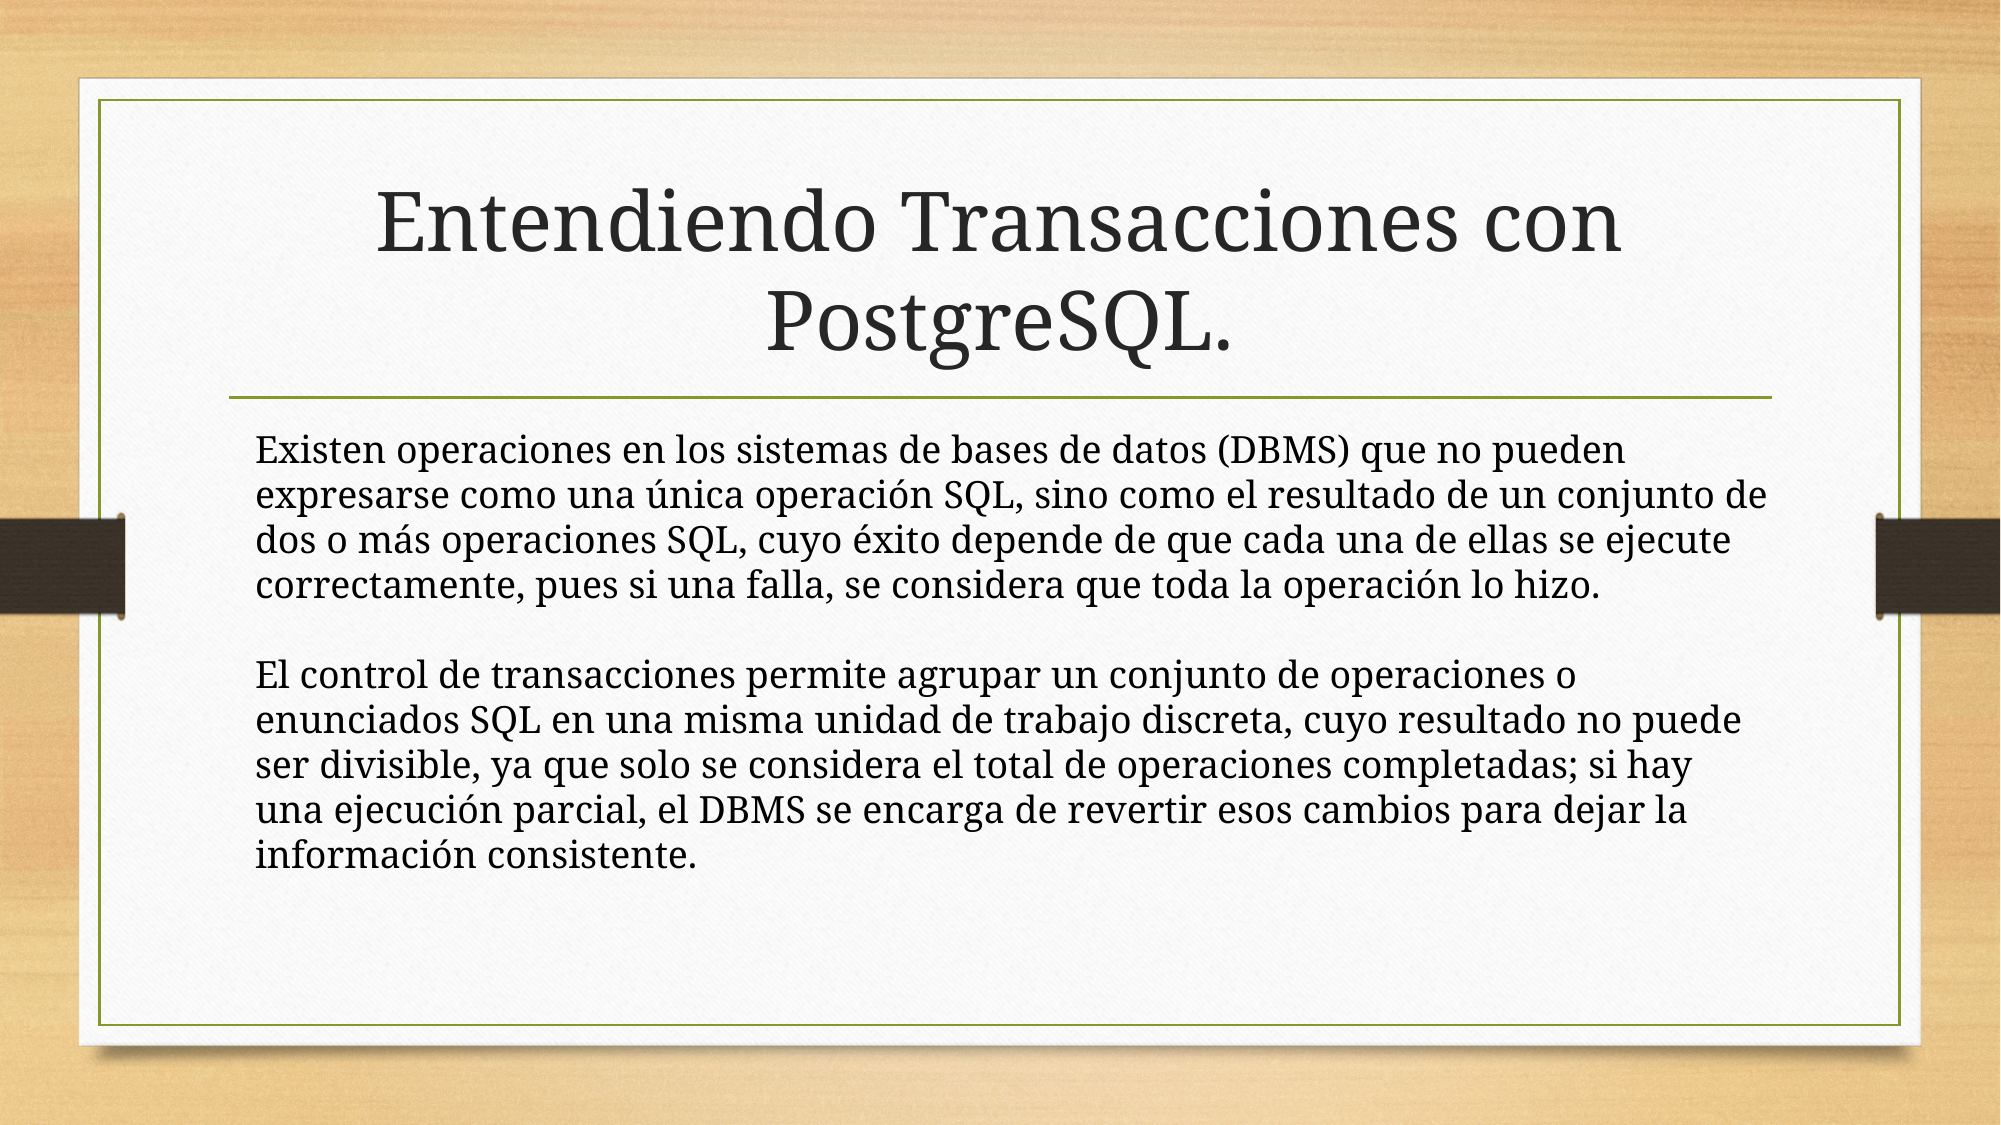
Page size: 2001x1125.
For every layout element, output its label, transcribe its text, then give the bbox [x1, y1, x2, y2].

title Entendiendo Transacciones con PostgreSQL. [212, 161, 1788, 375]
text_box Existen operaciones en los sistemas de bases de datos (DBMS) que no pueden expresarse como una única operación SQL, sino como el resultado de un conjunto de dos o más operaciones SQL, cuyo éxito depende de que cada una de ellas se ejecute correctamente, pues si una falla, se considera que toda la operación lo hizo. El control de transacciones permite agrupar un conjunto de operaciones o enunciados SQL en una misma unidad de trabajo discreta, cuyo resultado no puede ser divisible, ya que solo se considera el total de operaciones completadas; si hay una ejecución parcial, el DBMS se encarga de revertir esos cambios para dejar la información consistente. [240, 418, 1788, 884]
picture [0, 0, 2001, 1125]
